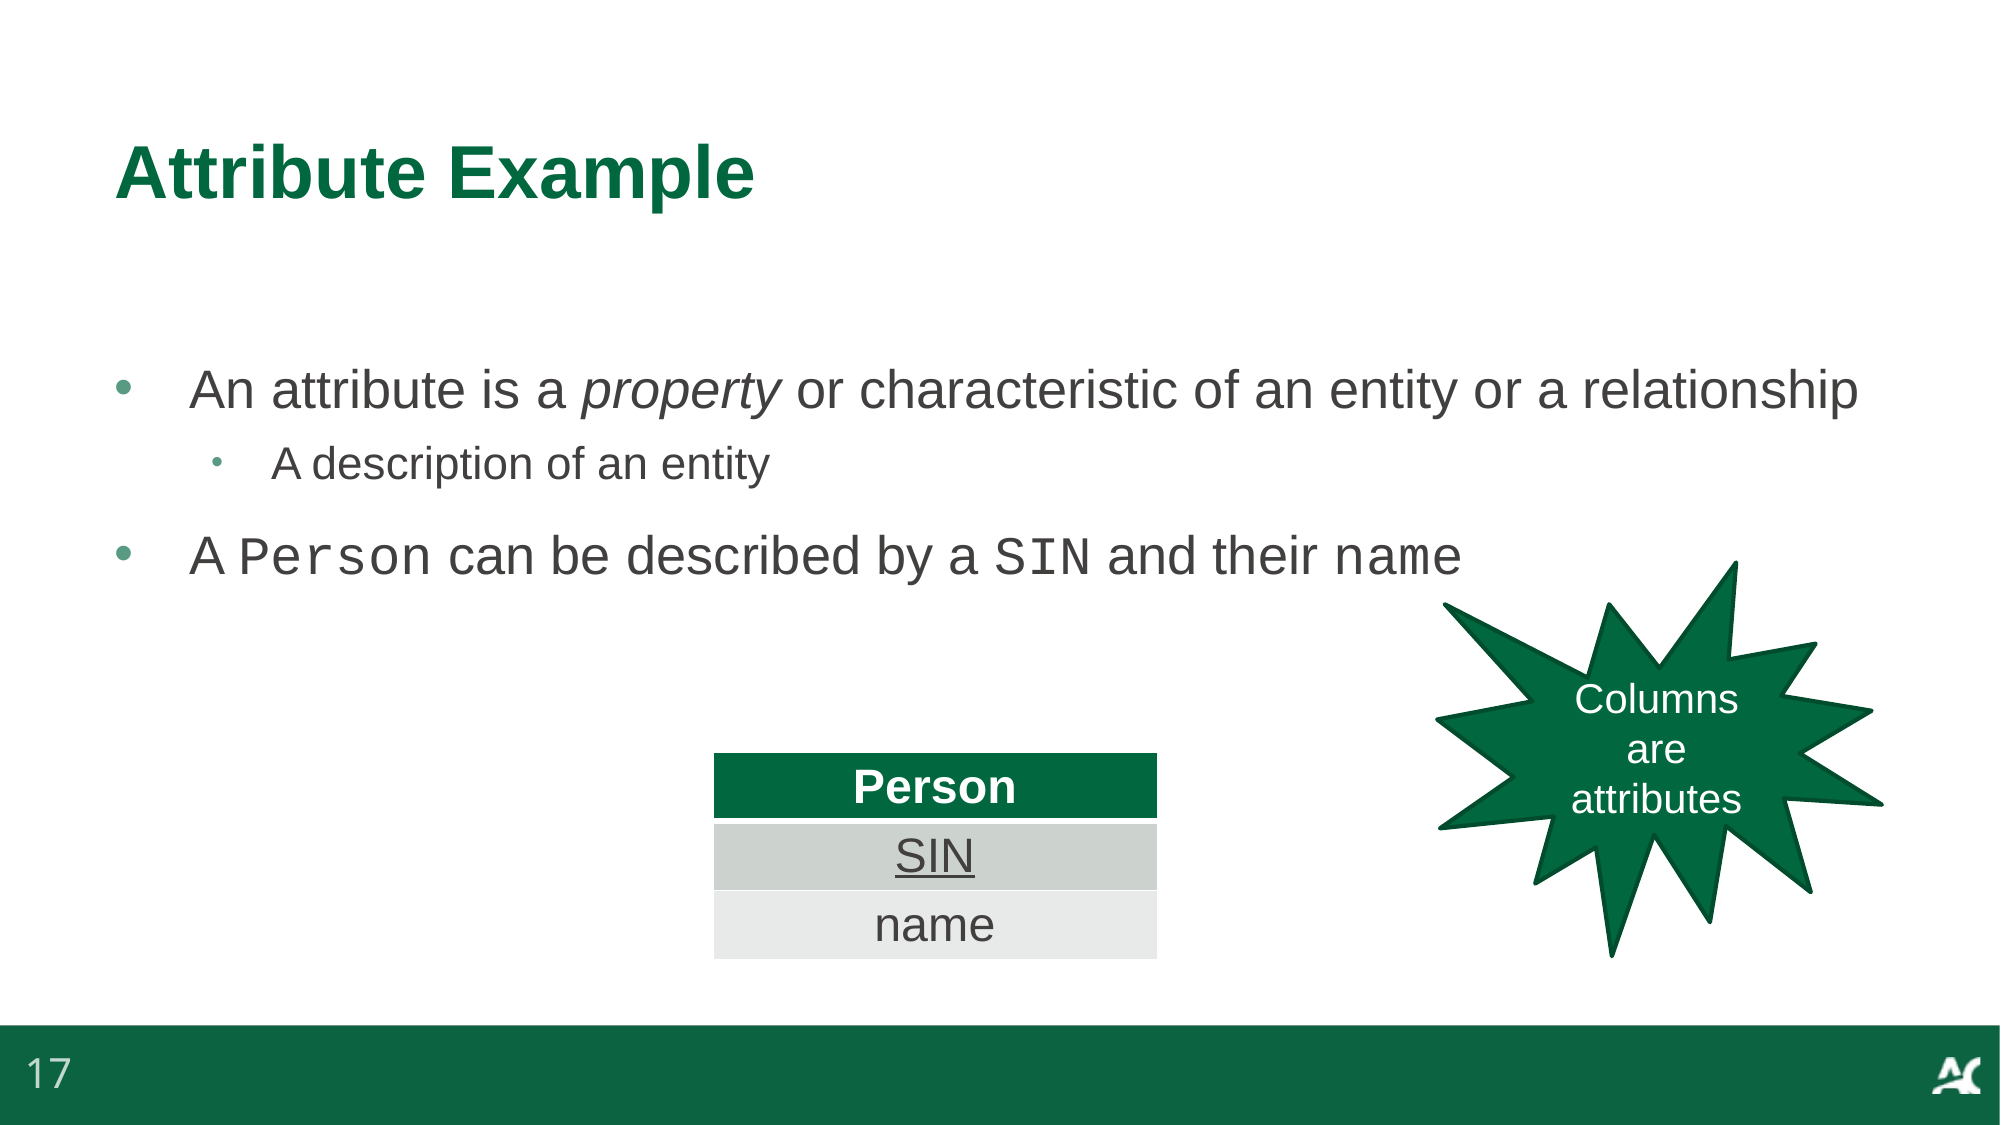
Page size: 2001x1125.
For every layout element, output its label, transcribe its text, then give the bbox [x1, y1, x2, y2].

title Attribute Example [99, 94, 1882, 259]
text_box Columns are attributes [1435, 560, 1884, 959]
table_cell SIN [714, 824, 1157, 890]
list An attribute is a property or characteristic of an entity or a relationship A description of an entity A Person can be described by a SIN and their name [99, 295, 1882, 927]
table_header Person [714, 753, 1157, 818]
slide_number 17 [24, 1045, 90, 1106]
table_cell name [714, 891, 1157, 959]
